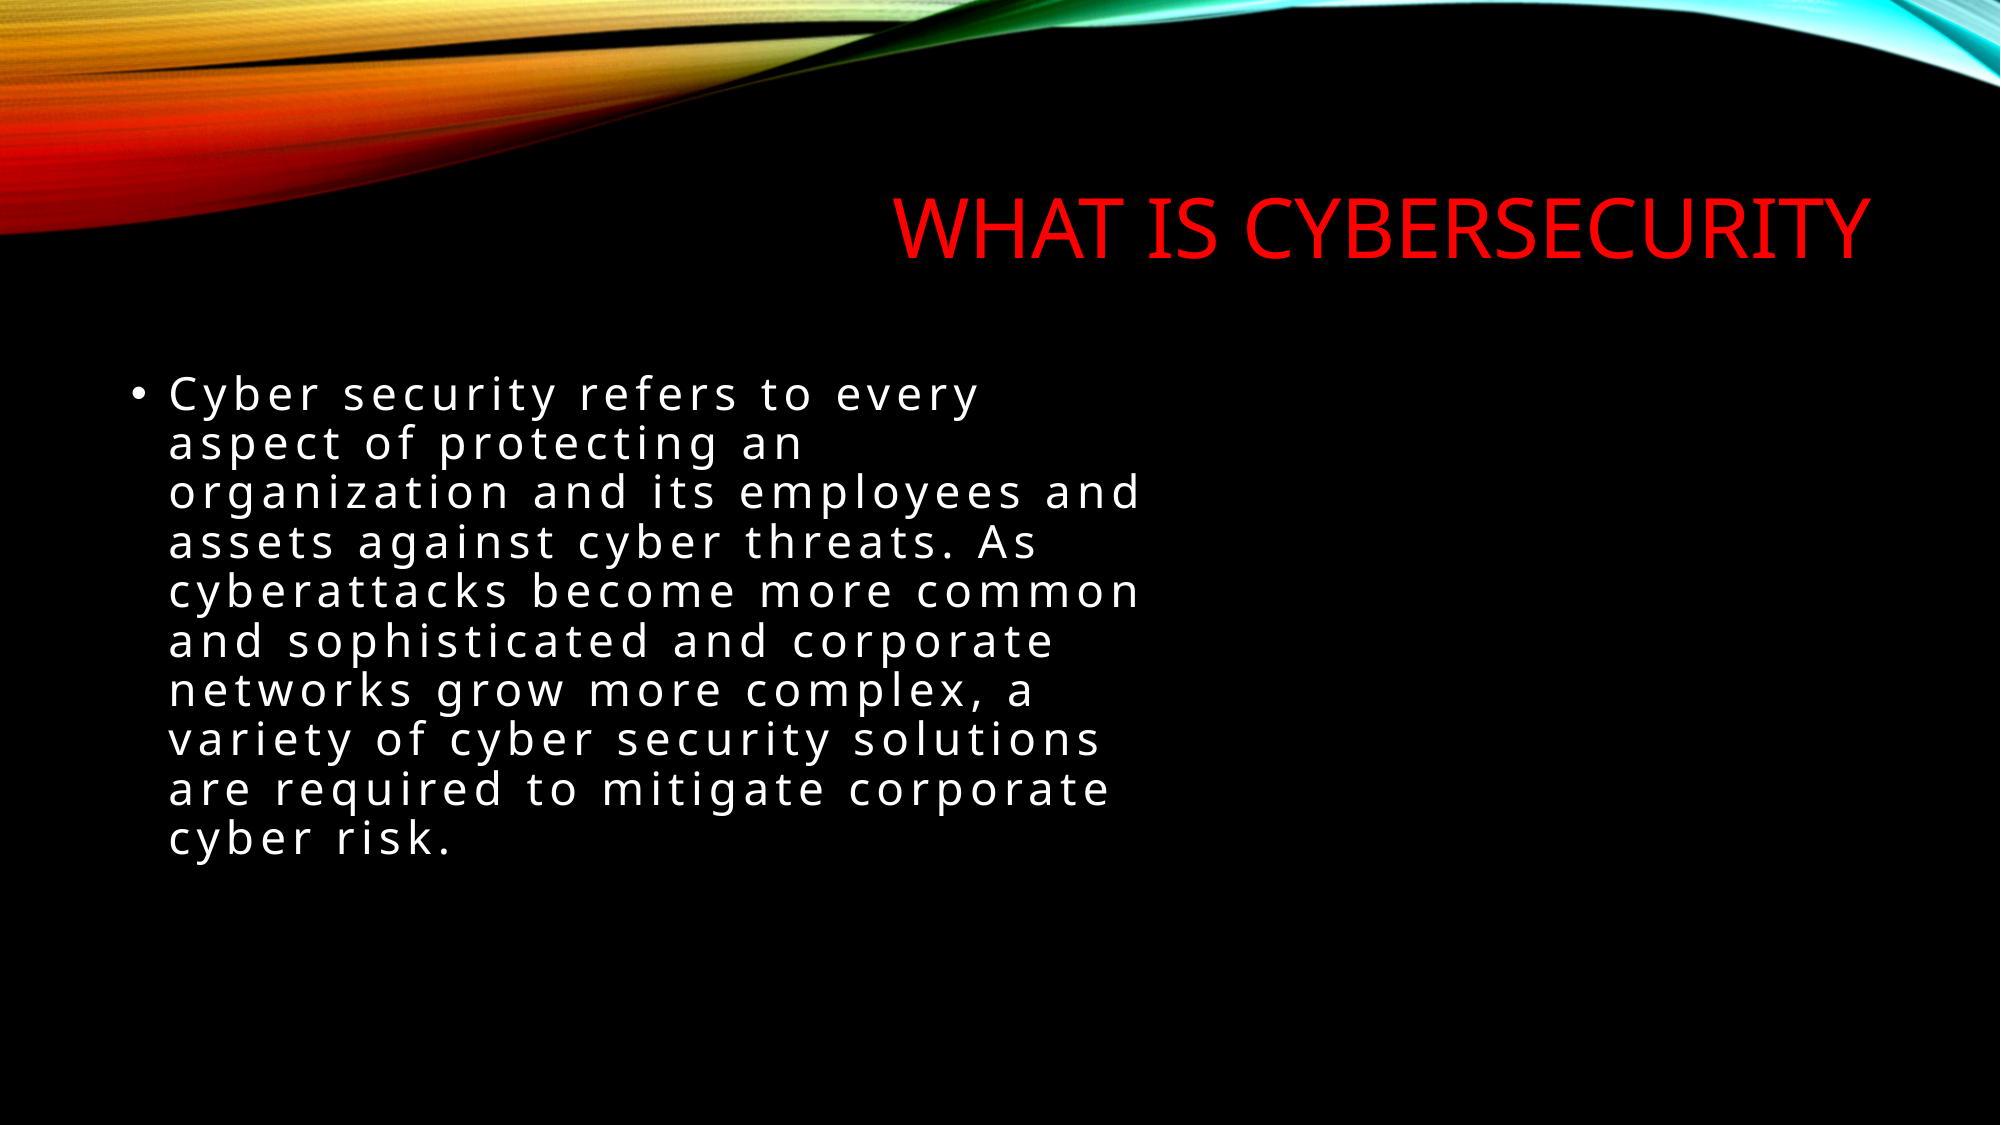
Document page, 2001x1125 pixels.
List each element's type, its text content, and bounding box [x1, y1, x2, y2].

title What is cybersecurity [474, 125, 1888, 338]
picture [0, 0, 2000, 237]
list Cyber security refers to every aspect of protecting an organization and its employees and assets against cyber threats. As cyberattacks become more common and sophisticated and corporate networks grow more complex, a variety of cyber security solutions are required to mitigate corporate cyber risk. [115, 362, 1182, 1023]
